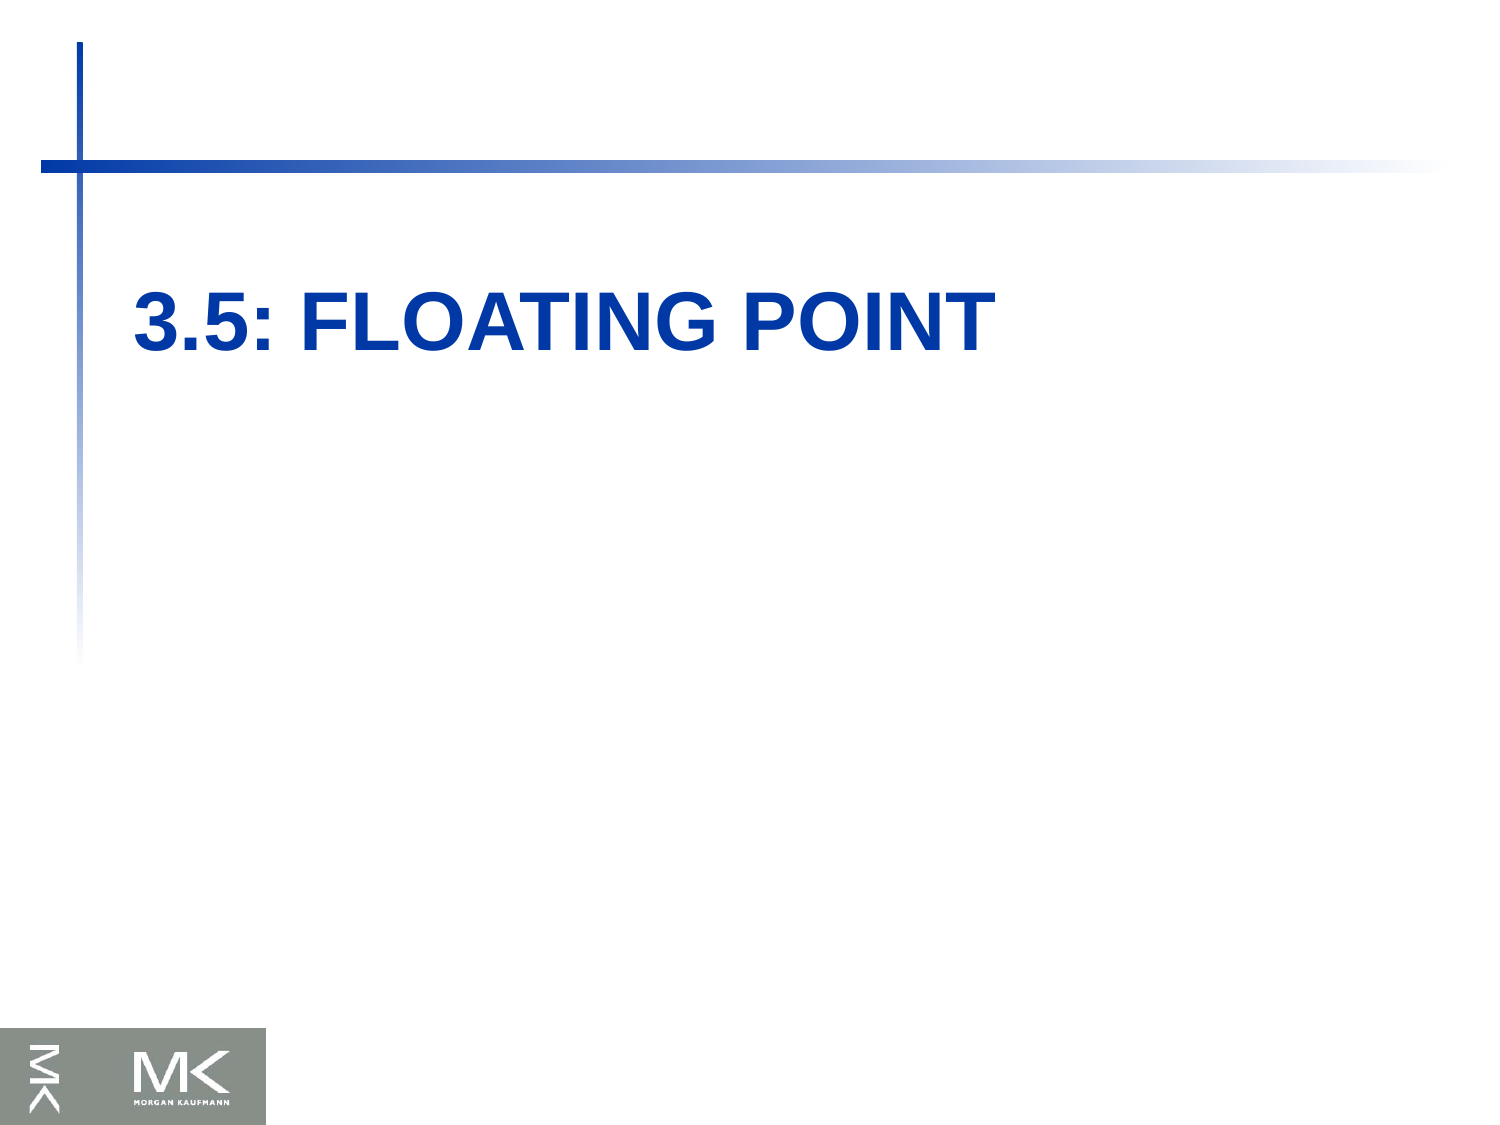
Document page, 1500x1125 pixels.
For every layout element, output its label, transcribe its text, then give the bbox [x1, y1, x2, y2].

title 3.5: Floating Point [118, 259, 1436, 376]
picture [0, 1028, 266, 1125]
